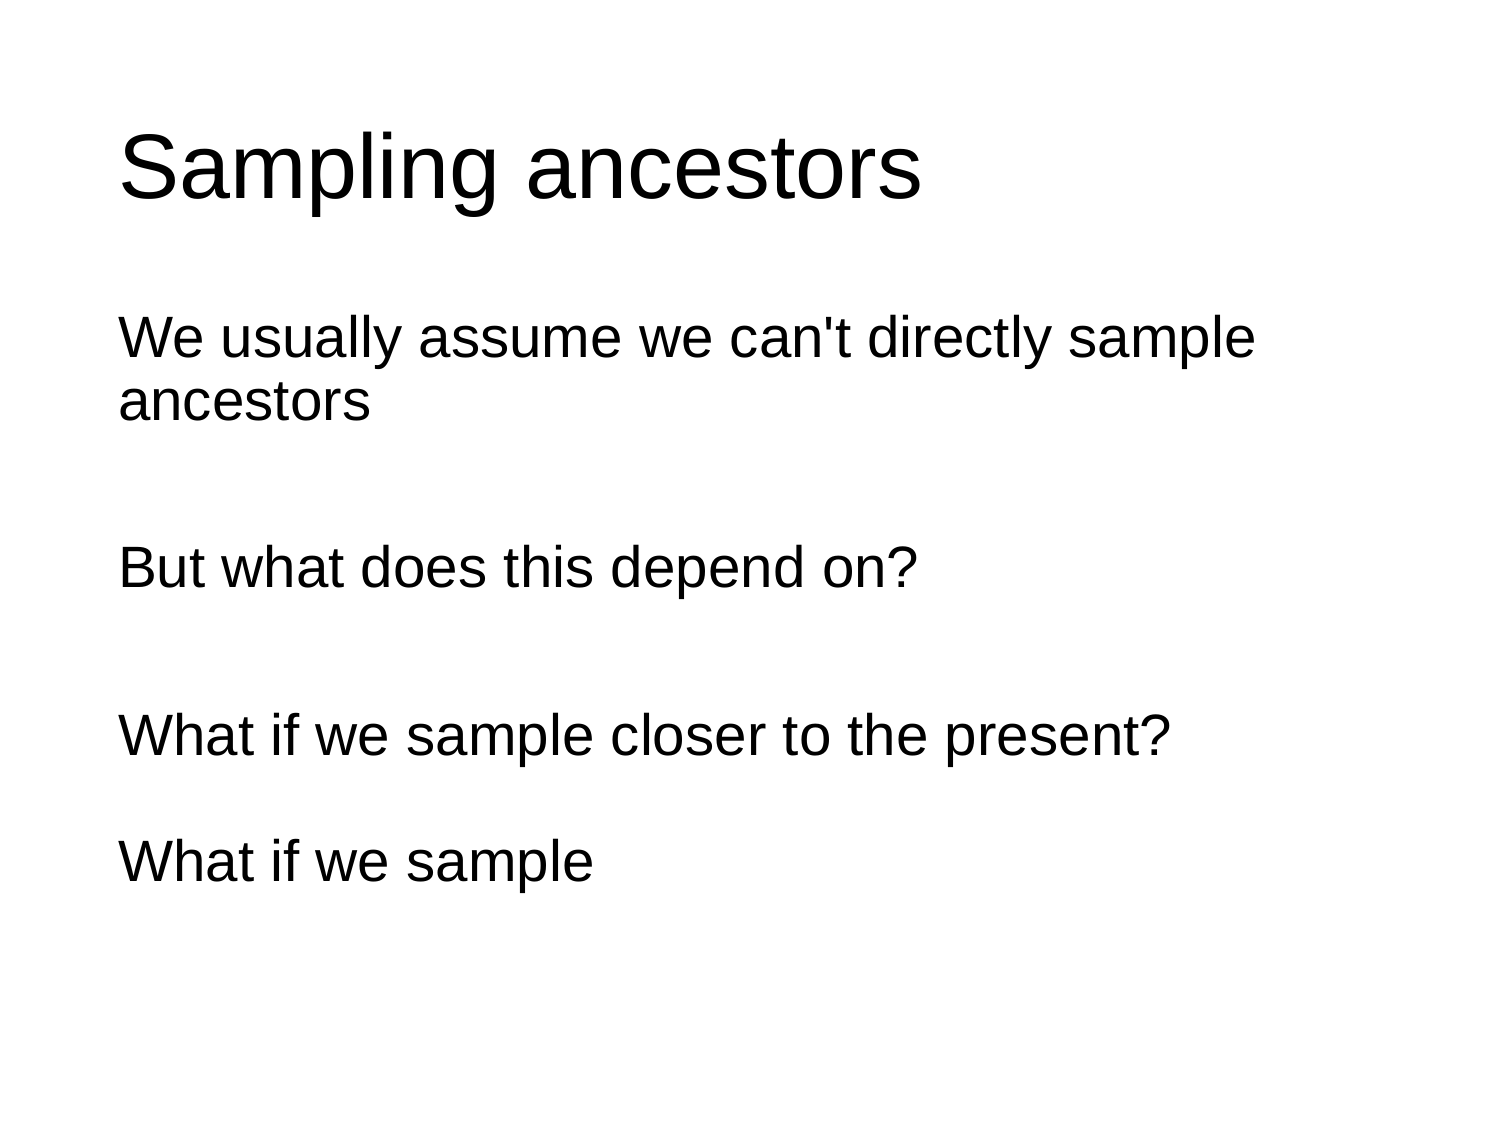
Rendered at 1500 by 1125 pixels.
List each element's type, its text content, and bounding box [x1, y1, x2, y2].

list We usually assume we can't directly sample ancestors But what does this depend on? What if we sample closer to the present? What if we sample [103, 299, 1397, 1014]
title Sampling ancestors [103, 59, 1397, 278]
